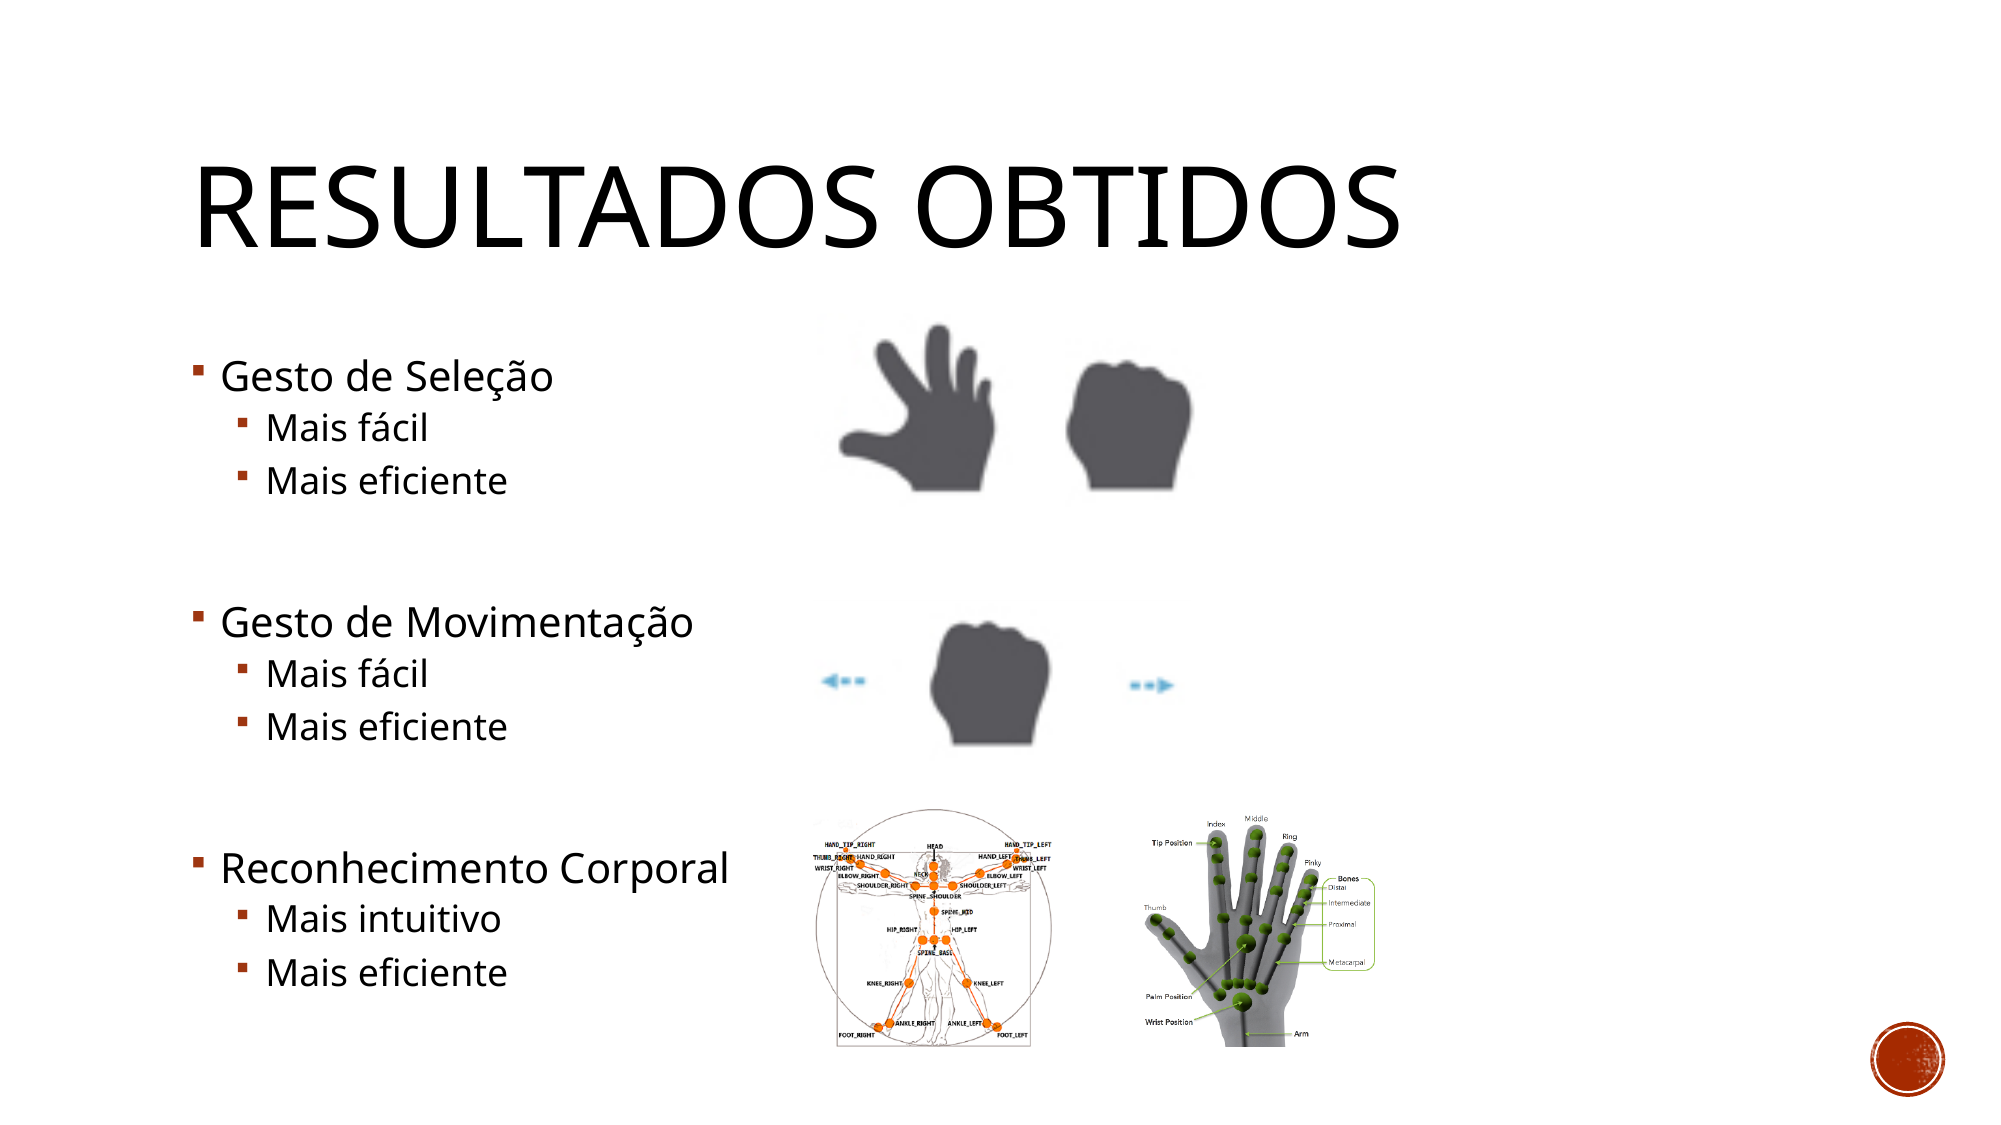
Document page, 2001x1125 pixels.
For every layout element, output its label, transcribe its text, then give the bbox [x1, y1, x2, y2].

picture [813, 809, 1052, 1047]
list Gesto de Seleção Mais fácil Mais eficiente Gesto de Movimentação Mais fácil Mais eficiente Reconhecimento Corporal Mais intuitivo Mais eficiente [175, 348, 1826, 1013]
picture [813, 313, 1212, 527]
title Resultados obtidos [175, 79, 1826, 344]
picture [1140, 809, 1377, 1047]
picture [813, 599, 1191, 774]
